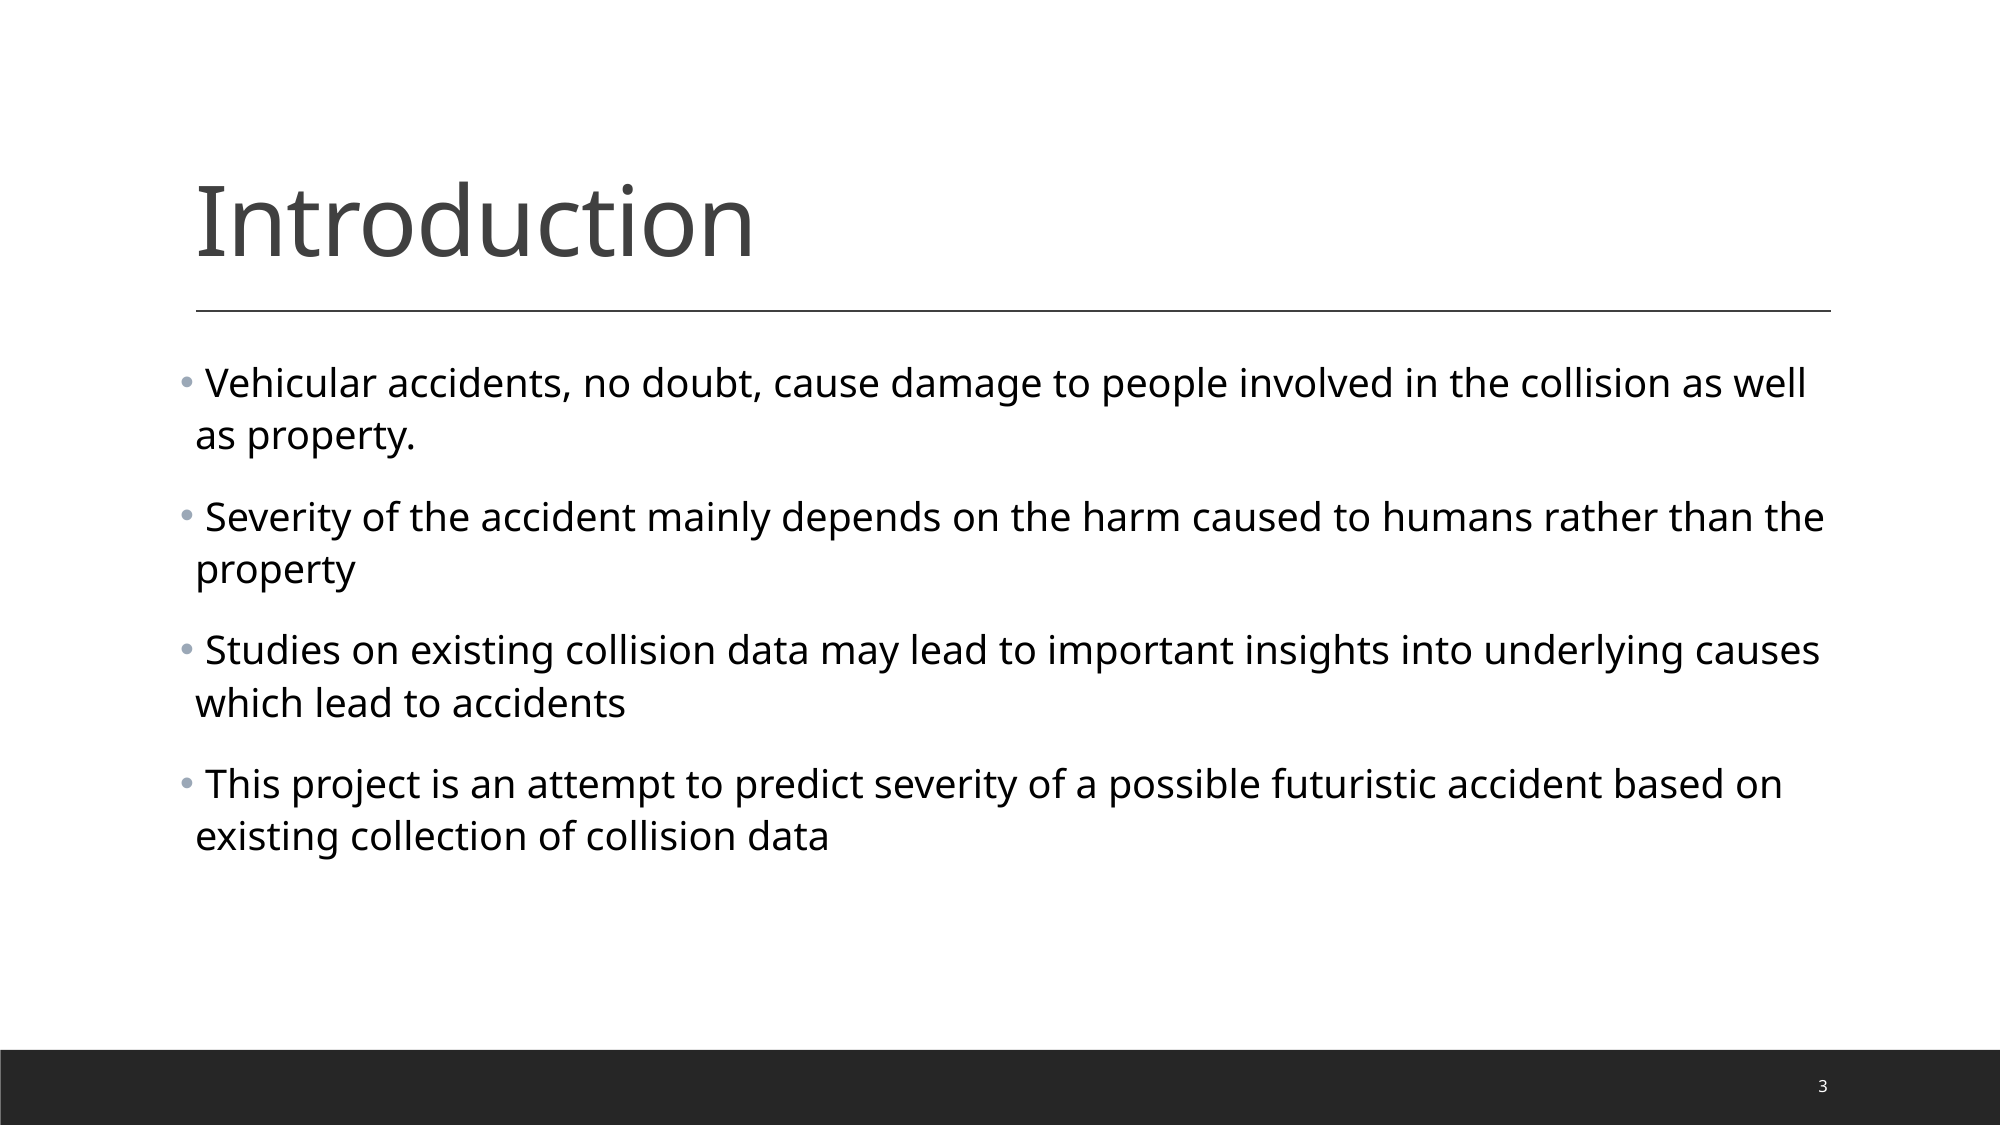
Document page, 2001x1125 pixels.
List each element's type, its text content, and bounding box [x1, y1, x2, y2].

list Vehicular accidents, no doubt, cause damage to people involved in the collision as well as property. Severity of the accident mainly depends on the harm caused to humans rather than the property Studies on existing collision data may lead to important insights into underlying causes which lead to accidents This project is an attempt to predict severity of a possible futuristic accident based on existing collection of collision data [180, 345, 1830, 963]
title Introduction [180, 47, 1830, 285]
slide_number 3 [1803, 1057, 1932, 1118]
